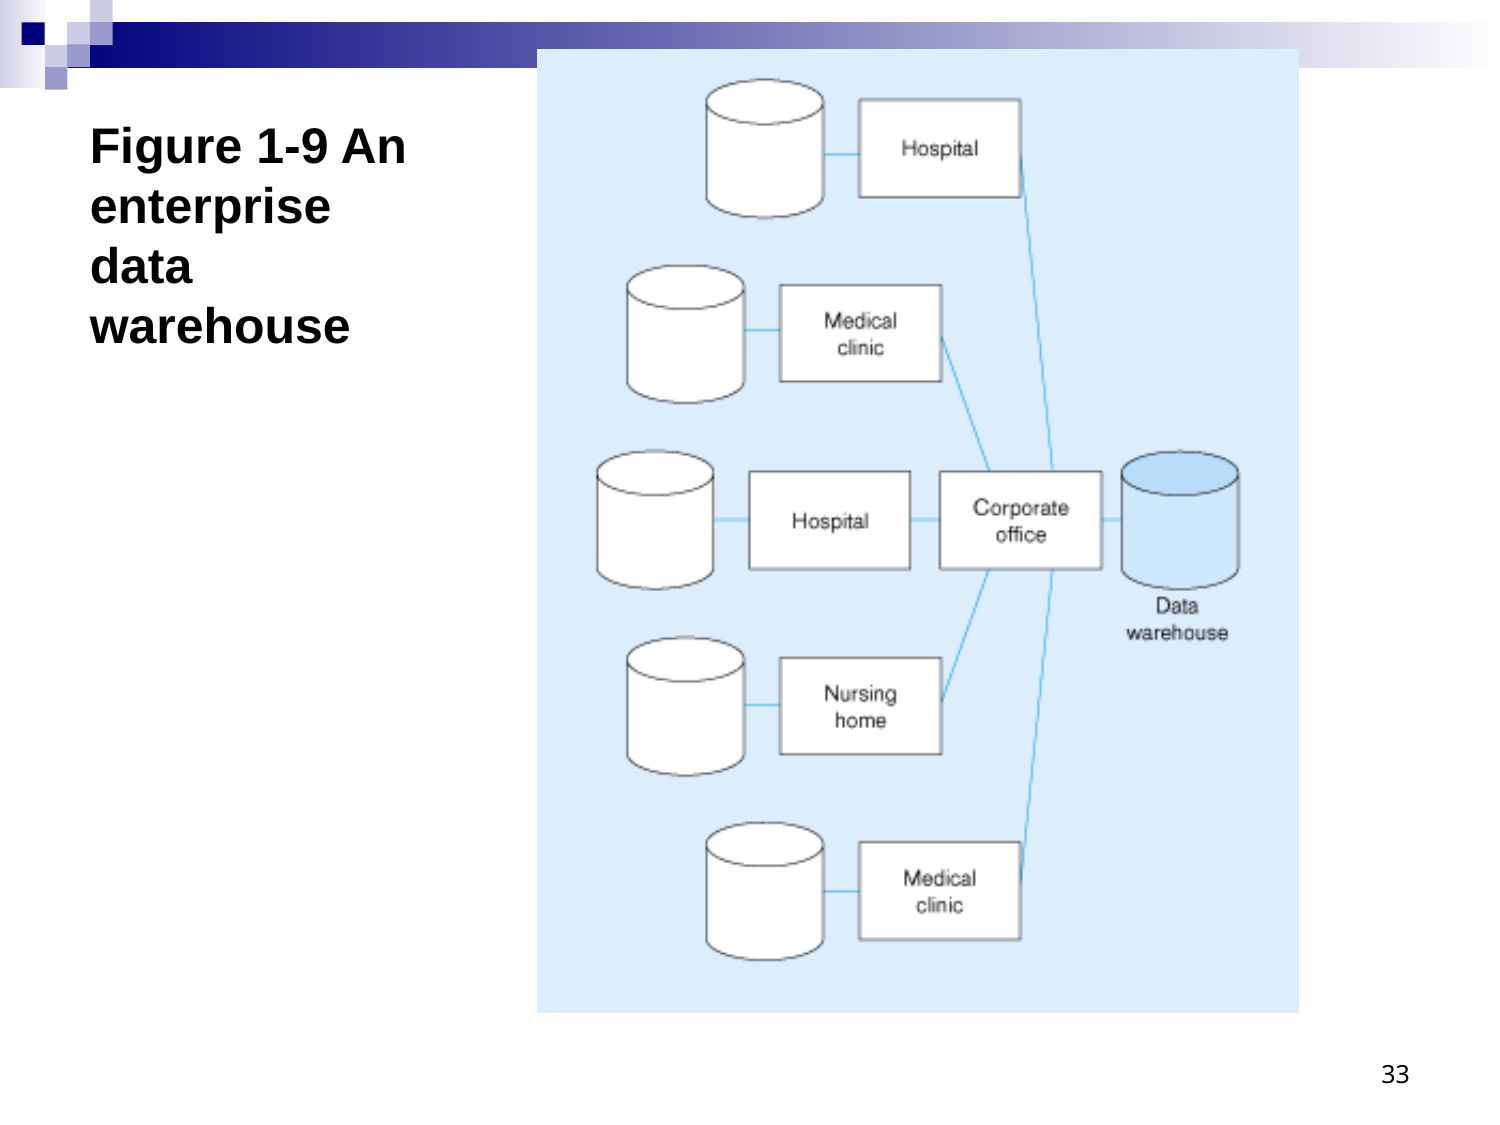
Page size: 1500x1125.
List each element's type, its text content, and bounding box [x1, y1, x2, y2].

picture [537, 49, 1300, 1013]
text_box Figure 1-9 An enterprise data warehouse [74, 106, 463, 362]
slide_number 33 [1074, 1024, 1426, 1101]
